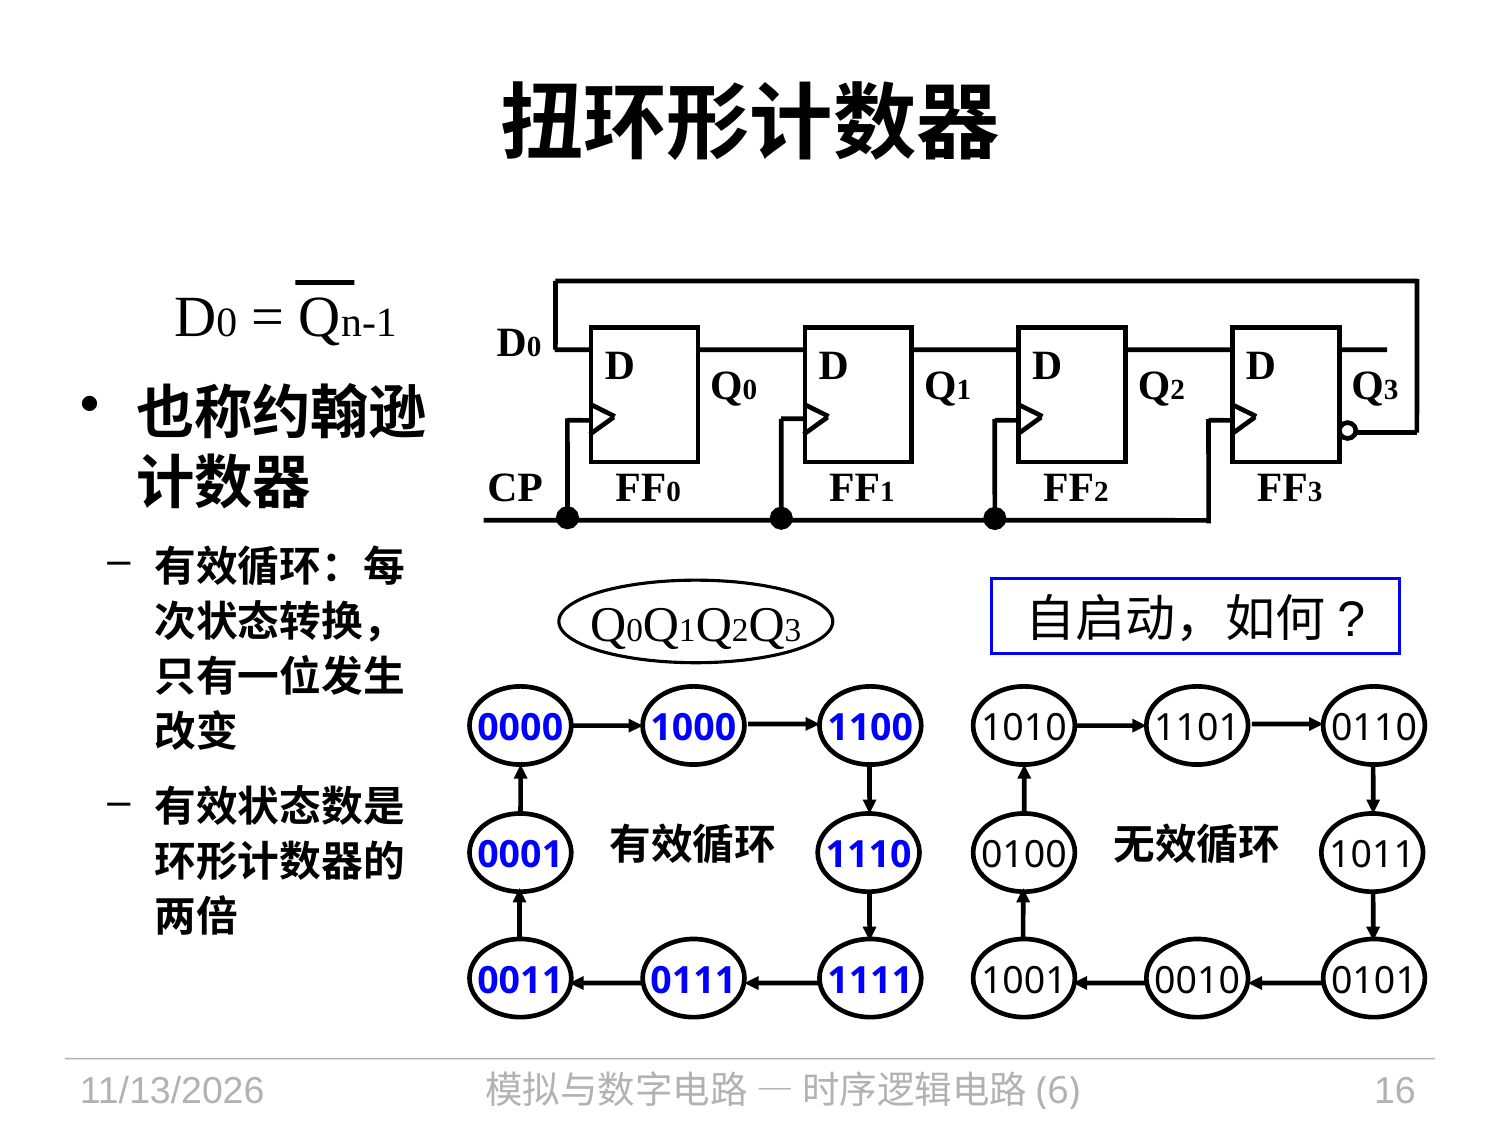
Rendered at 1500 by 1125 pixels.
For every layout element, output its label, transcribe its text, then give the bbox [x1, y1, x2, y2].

text_box Q0 [695, 350, 773, 415]
text_box [804, 327, 912, 416]
text_box CP [472, 452, 558, 518]
text_box [1232, 327, 1340, 463]
slide_number 16 [1230, 1058, 1431, 1125]
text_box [159, 270, 413, 356]
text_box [17, 526, 922, 1048]
text_box Q2 [1123, 350, 1201, 415]
list 也称约翰逊计数器 [64, 367, 451, 525]
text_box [972, 686, 1426, 1018]
text_box [1339, 422, 1356, 439]
text_box FF3 [1241, 452, 1338, 518]
footer 模拟与数字电路 — 时序逻辑电路(6) [359, 1058, 1205, 1125]
text_box [591, 327, 699, 416]
text_box Q3 [1336, 350, 1414, 415]
title 扭环形计数器 [75, 24, 1425, 213]
text_box 自启动，如何? [991, 578, 1400, 654]
text_box Q1 [909, 350, 987, 415]
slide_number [64, 1058, 348, 1125]
text_box D0 [481, 307, 557, 373]
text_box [567, 418, 1209, 524]
text_box [1018, 327, 1126, 416]
